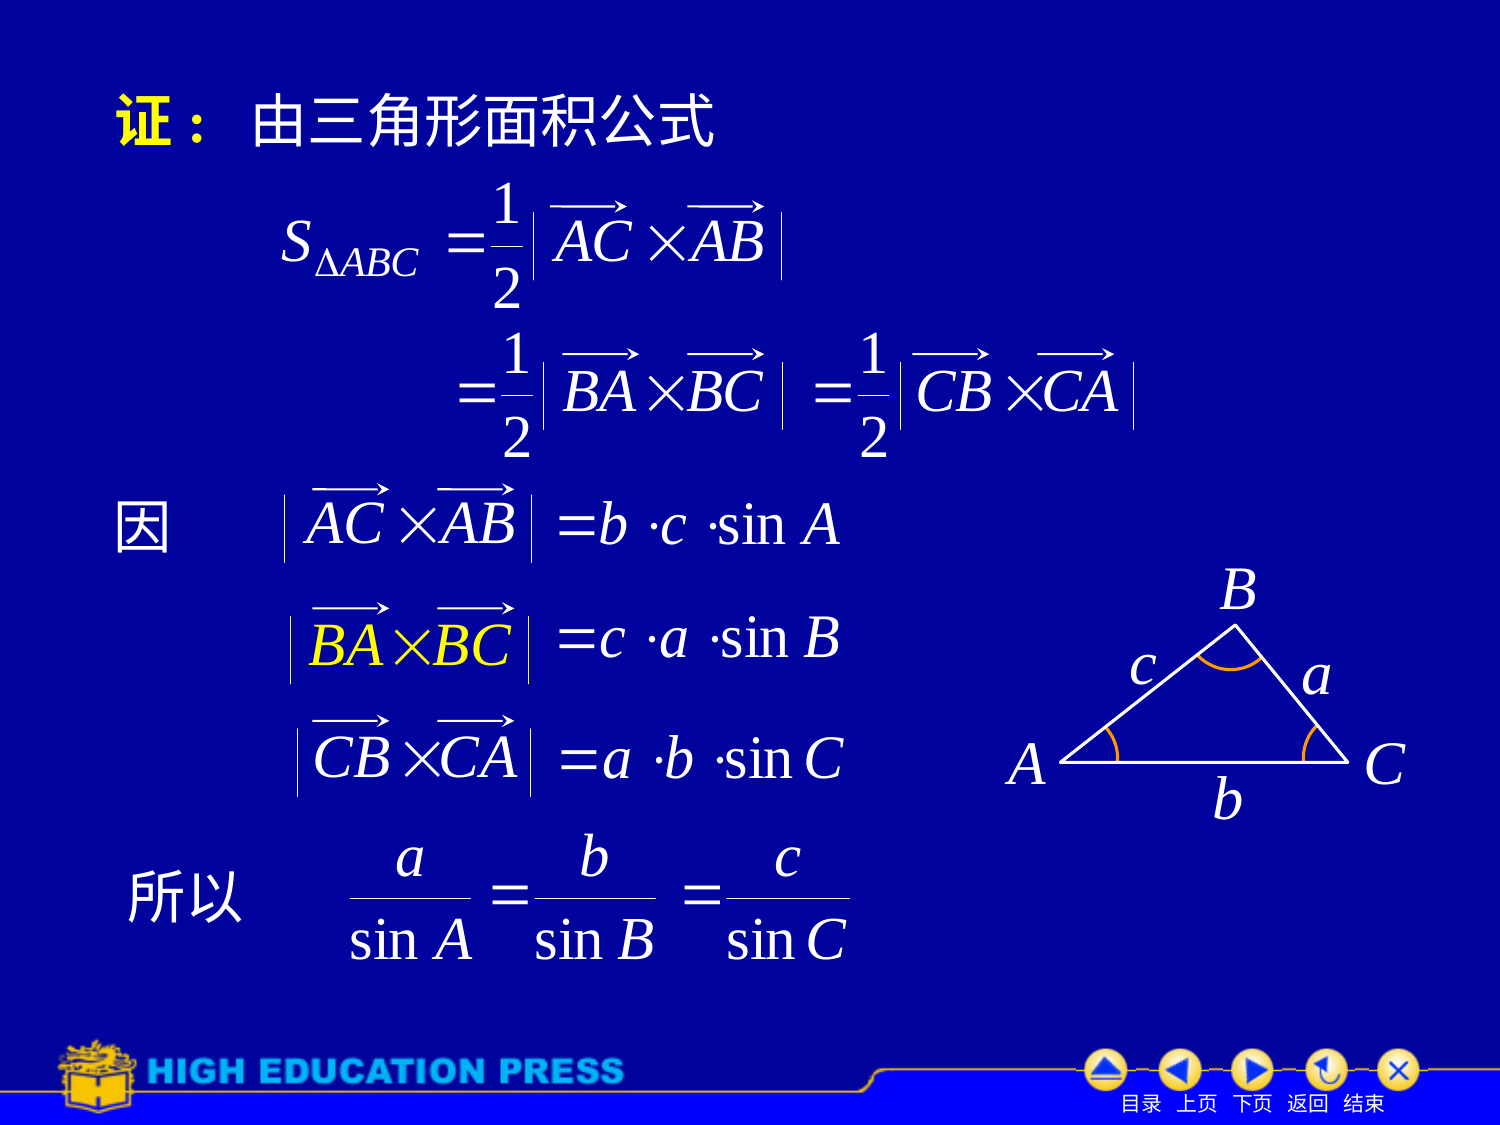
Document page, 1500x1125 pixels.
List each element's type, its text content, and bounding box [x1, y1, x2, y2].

text_box 因 [99, 483, 188, 568]
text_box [449, 322, 788, 463]
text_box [549, 608, 844, 663]
title 证: 由三角形面积公式 [99, 75, 763, 163]
picture [0, 0, 1500, 1125]
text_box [549, 495, 842, 551]
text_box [674, 824, 855, 965]
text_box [284, 608, 535, 688]
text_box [291, 720, 536, 801]
text_box 所以 [112, 852, 288, 938]
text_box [278, 488, 538, 567]
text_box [276, 172, 788, 314]
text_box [999, 562, 1411, 826]
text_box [345, 824, 661, 965]
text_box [551, 728, 851, 784]
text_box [806, 322, 1138, 463]
